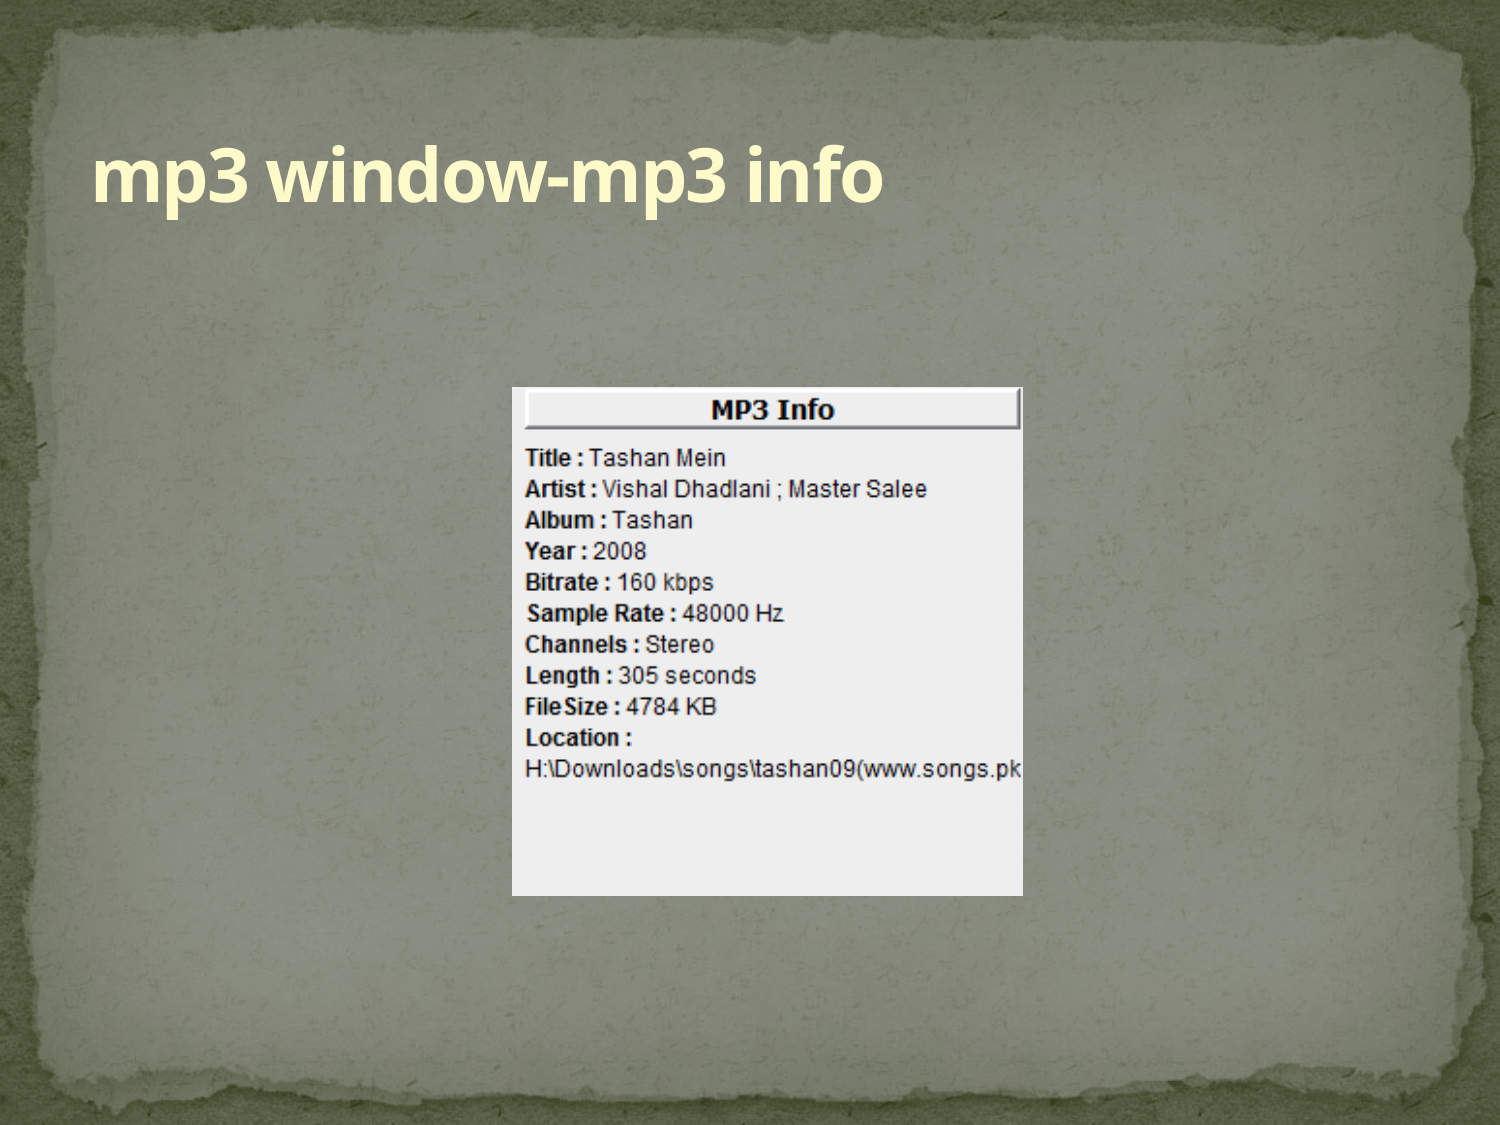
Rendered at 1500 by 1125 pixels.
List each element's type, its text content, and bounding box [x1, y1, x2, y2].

title mp3 window-mp3 info [74, 45, 1425, 233]
picture [512, 387, 1023, 896]
